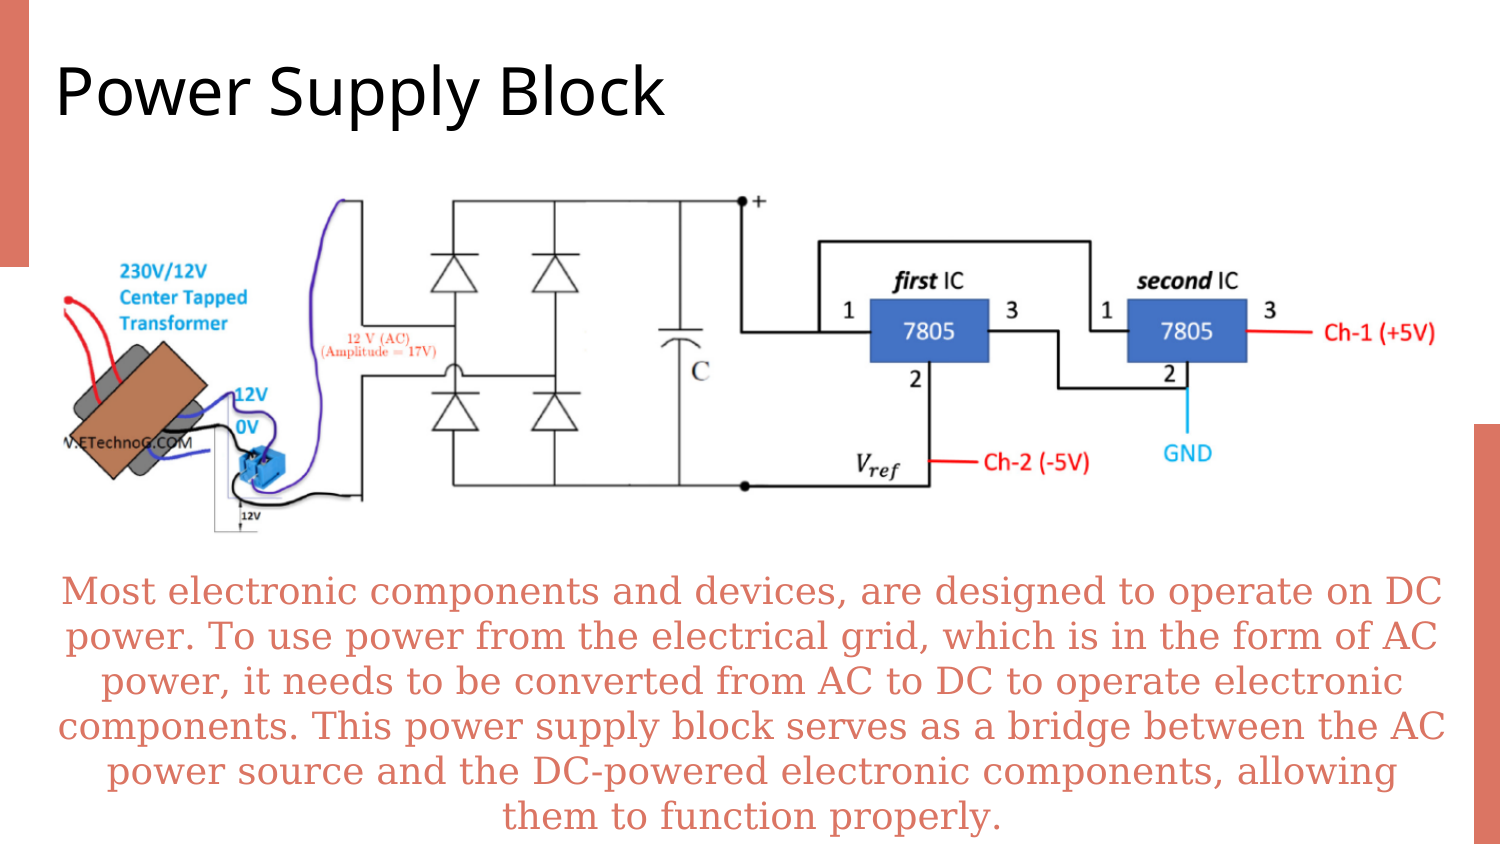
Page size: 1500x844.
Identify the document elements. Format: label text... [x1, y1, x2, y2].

picture [0, 0, 1500, 844]
text_box Most electronic components and devices, are designed to operate on DC power. To use power from the electrical grid, which is in the form of AC power, it needs to be converted from AC to DC to operate electronic components. This power supply block serves as a bridge between the AC power source and the DC-powered electronic components, allowing them to function properly. [40, 560, 1466, 844]
title Power Supply Block [29, 34, 693, 159]
